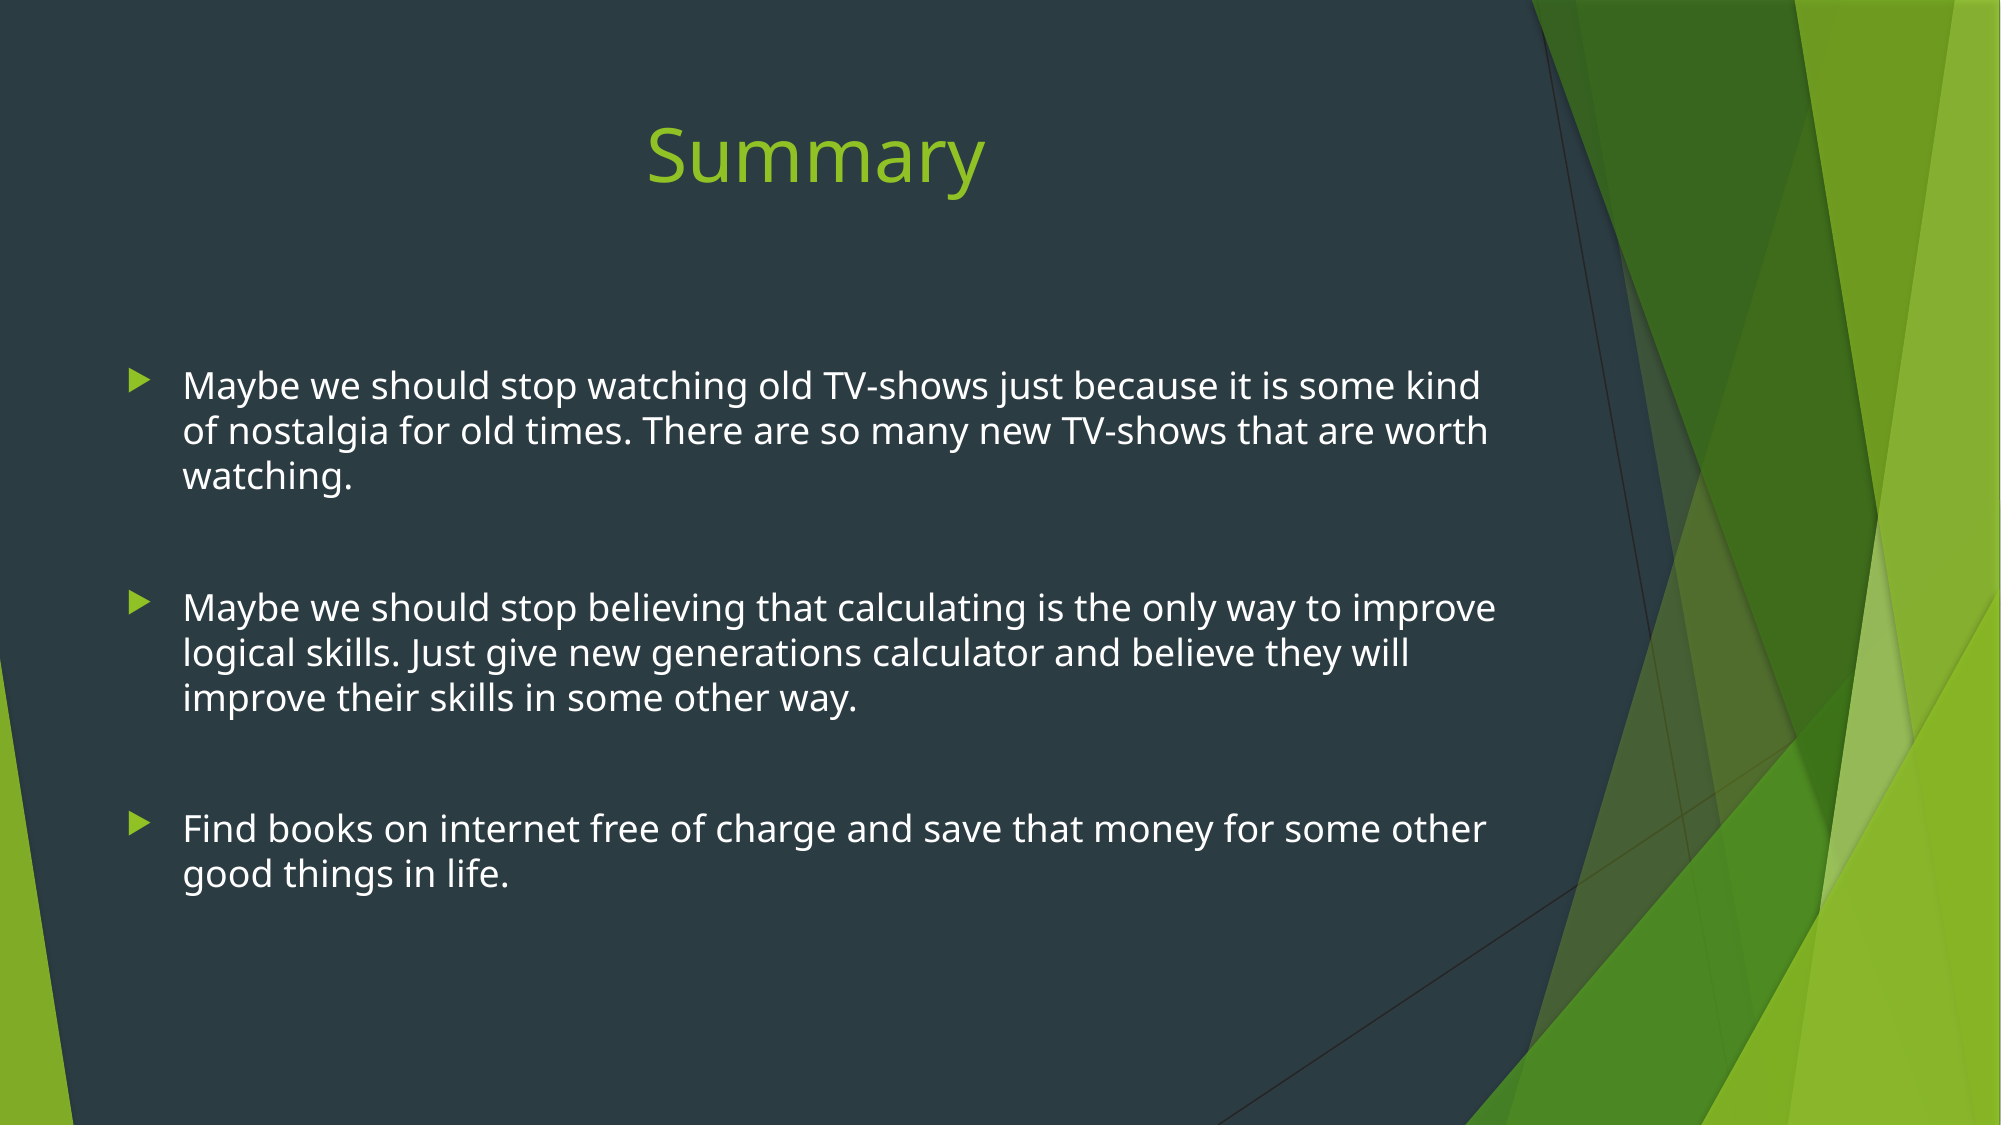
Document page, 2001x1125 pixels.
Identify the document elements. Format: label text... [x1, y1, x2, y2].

list Maybe we should stop watching old TV-shows just because it is some kind of nostalgia for old times. There are so many new TV-shows that are worth watching. Maybe we should stop believing that calculating is the only way to improve logical skills. Just give new generations calculator and believe they will improve their skills in some other way. Find books on internet free of charge and save that money for some other good things in life. [111, 354, 1522, 992]
title Summary [111, 99, 1522, 317]
